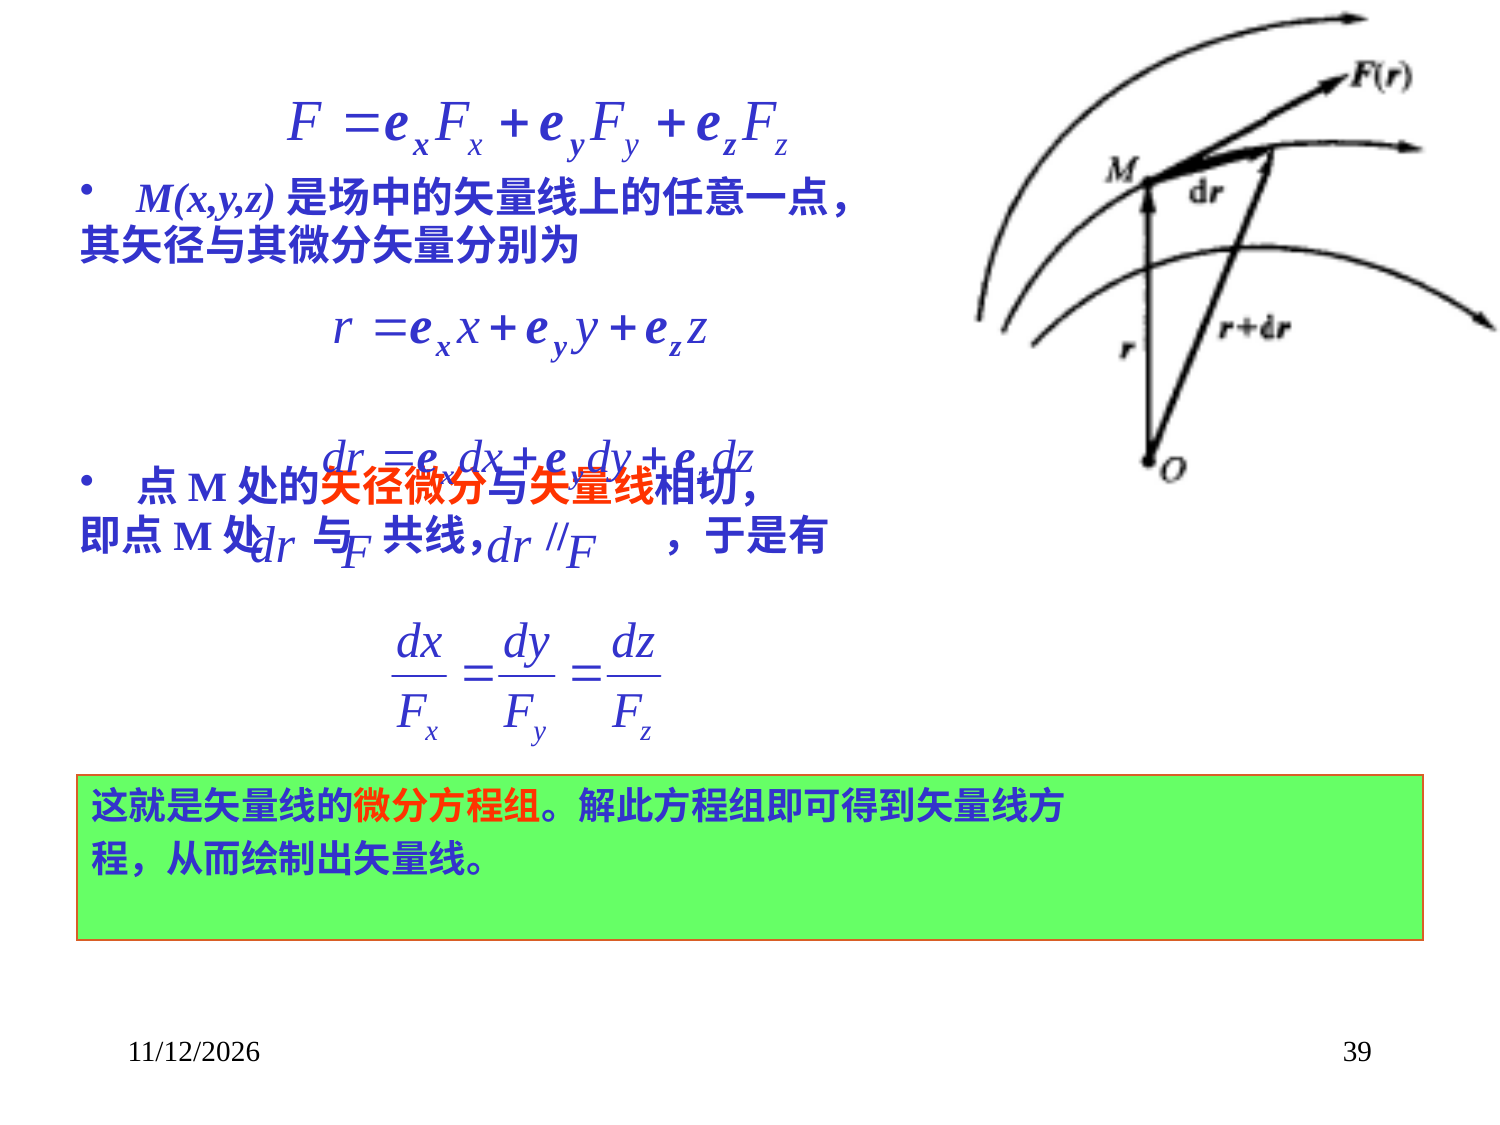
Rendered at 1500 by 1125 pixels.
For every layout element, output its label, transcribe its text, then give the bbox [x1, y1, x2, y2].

text_box 这就是矢量线的微分方程组。解此方程组即可得到矢量线方 程，从而绘制出矢量线。 [76, 774, 1424, 941]
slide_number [112, 1025, 425, 1100]
slide_number 39 [1074, 1025, 1388, 1100]
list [277, 78, 798, 172]
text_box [332, 514, 384, 574]
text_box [324, 290, 715, 372]
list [314, 425, 762, 498]
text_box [242, 515, 309, 574]
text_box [383, 609, 670, 754]
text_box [478, 515, 545, 574]
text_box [556, 515, 609, 575]
picture [962, 0, 1500, 498]
list M(x,y,z)是场中的矢量线上的任意一点， 其矢径与其微分矢量分别为 点M处的矢径微分与矢量线相切， 即点M处 与 共线， // ，于是有 [64, 172, 1402, 993]
